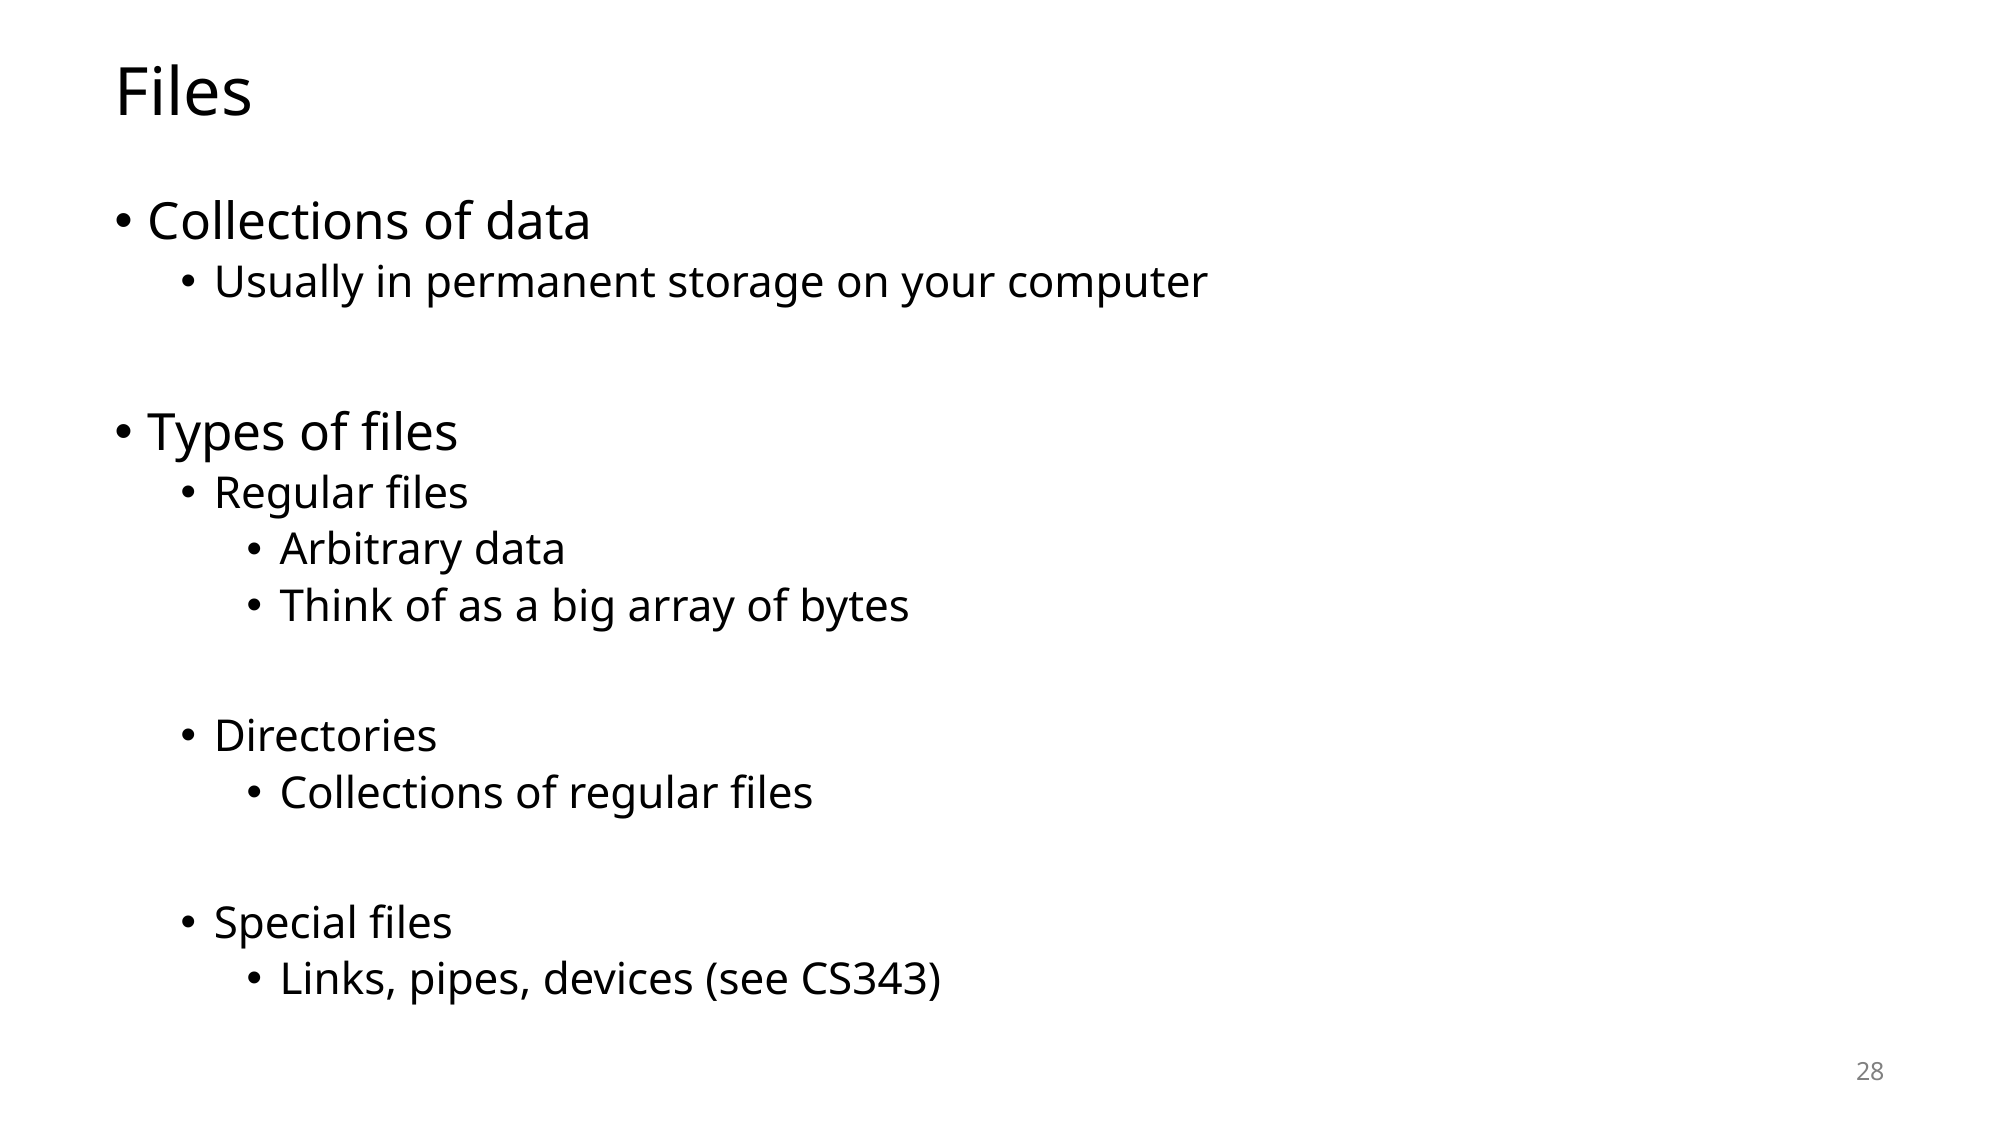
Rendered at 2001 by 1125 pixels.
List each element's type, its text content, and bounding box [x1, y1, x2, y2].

list Collections of data Usually in permanent storage on your computer Types of files Regular files Arbitrary data Think of as a big array of bytes Directories Collections of regular files Special files Links, pipes, devices (see CS343) [99, 187, 1900, 1013]
slide_number 28 [1749, 1042, 1900, 1103]
title Files [99, 37, 1900, 150]
